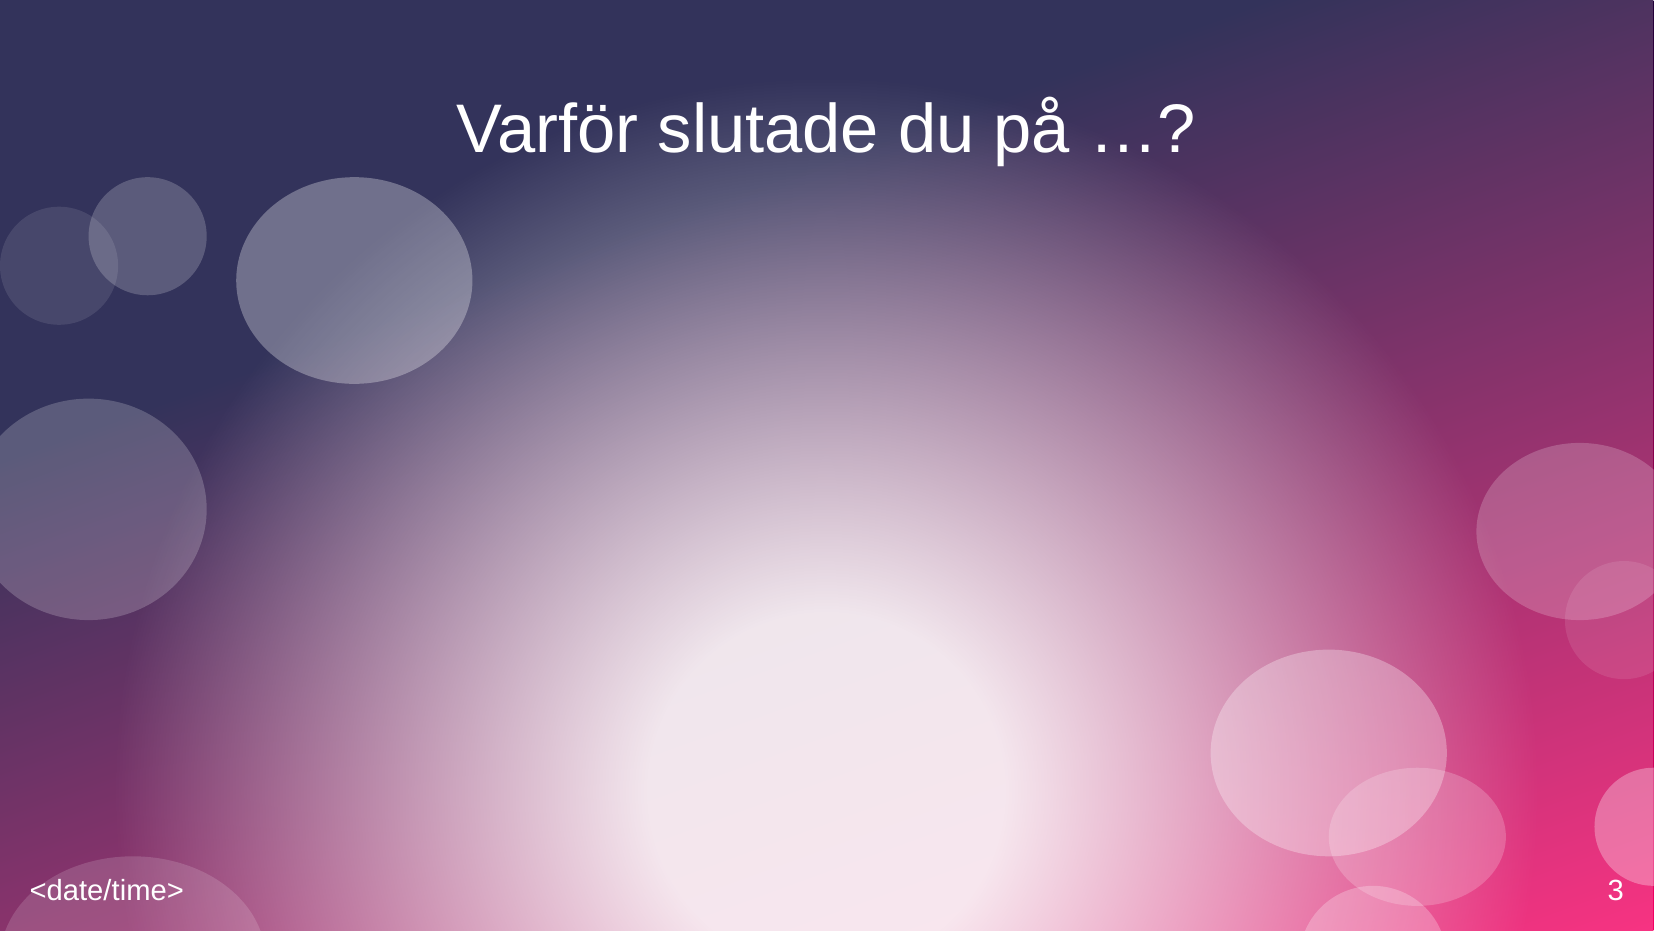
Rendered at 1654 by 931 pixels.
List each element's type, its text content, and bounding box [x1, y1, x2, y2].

title Varför slutade du på …? [88, 44, 1565, 207]
